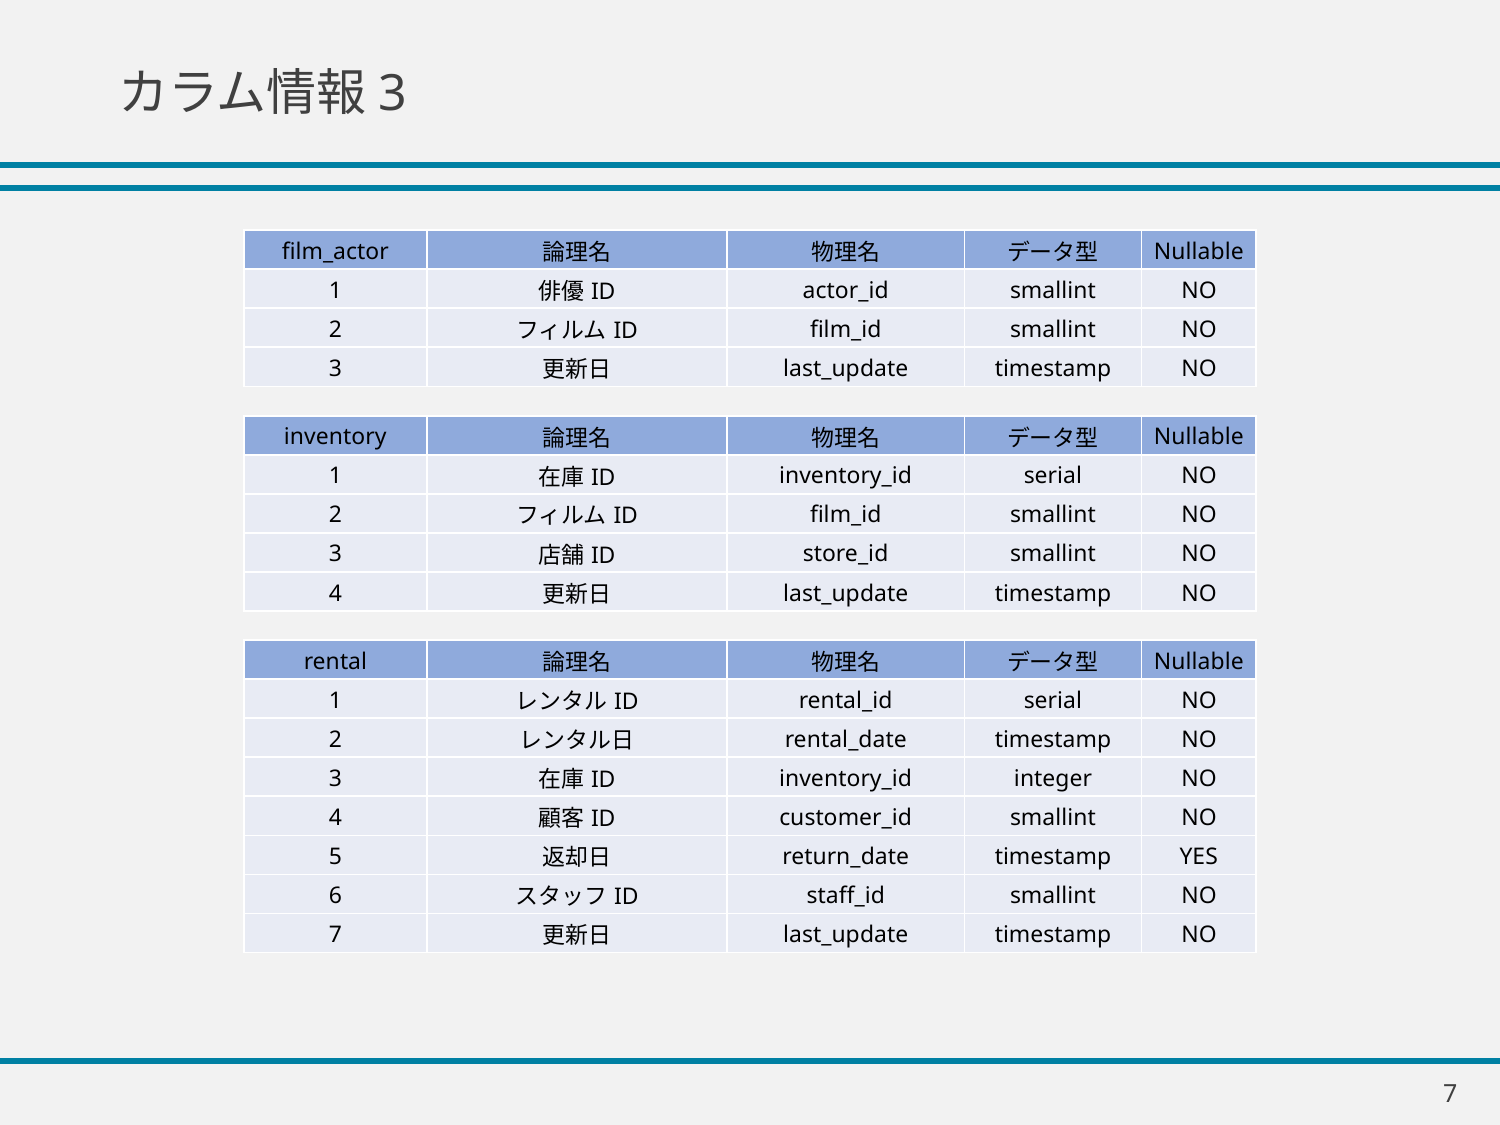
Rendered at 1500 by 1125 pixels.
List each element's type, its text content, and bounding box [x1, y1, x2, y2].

table_header inventory [245, 417, 426, 454]
table_cell NO [1142, 758, 1255, 795]
table_cell 1 [245, 680, 426, 717]
table_cell 1 [245, 456, 426, 493]
table_cell staff_id [728, 875, 964, 913]
table_cell 返却日 [428, 836, 726, 874]
table_cell rental_date [728, 719, 964, 756]
table_header 論理名 [428, 417, 726, 454]
table_cell 2 [245, 719, 426, 756]
table_header データ型 [965, 231, 1141, 268]
table_cell 6 [245, 875, 426, 913]
table_cell timestamp [965, 719, 1141, 756]
table_header データ型 [965, 417, 1141, 454]
table_cell film_id [728, 495, 964, 532]
table_cell timestamp [965, 573, 1141, 610]
table_cell serial [965, 680, 1141, 717]
table_cell NO [1142, 719, 1255, 756]
table_cell last_update [728, 348, 964, 386]
table_cell actor_id [728, 270, 964, 307]
table_cell film_id [728, 309, 964, 346]
table_cell 在庫ID [428, 456, 726, 493]
table_cell 3 [245, 348, 426, 386]
table_cell NO [1142, 534, 1255, 571]
table_cell smallint [965, 495, 1141, 532]
table_cell NO [1142, 270, 1255, 307]
table_cell smallint [965, 270, 1141, 307]
table_cell inventory_id [728, 456, 964, 493]
table_cell 店舗ID [428, 534, 726, 571]
table_cell 2 [245, 495, 426, 532]
table_cell smallint [965, 534, 1141, 571]
table_cell 顧客ID [428, 797, 726, 835]
table_cell NO [1142, 309, 1255, 346]
table_cell rental_id [728, 680, 964, 717]
table_cell スタッフID [428, 875, 726, 913]
table_cell 3 [245, 534, 426, 571]
table_cell 1 [245, 270, 426, 307]
table_cell 4 [245, 797, 426, 835]
table_header 物理名 [728, 417, 964, 454]
table_cell smallint [965, 797, 1141, 835]
table_header 論理名 [428, 641, 726, 678]
table_cell 俳優ID [428, 270, 726, 307]
table_cell YES [1142, 836, 1255, 874]
table_cell レンタルID [428, 680, 726, 717]
title カラム情報3 [103, 22, 1080, 166]
table_cell return_date [728, 836, 964, 874]
table_cell 7 [245, 914, 426, 952]
table_header Nullable [1142, 231, 1255, 268]
table_cell integer [965, 758, 1141, 795]
table_cell NO [1142, 573, 1255, 610]
table_cell timestamp [965, 348, 1141, 386]
table_cell last_update [728, 573, 964, 610]
table_cell NO [1142, 456, 1255, 493]
table_cell NO [1142, 914, 1255, 952]
table_cell NO [1142, 680, 1255, 717]
table_cell 5 [245, 836, 426, 874]
table_cell 更新日 [428, 348, 726, 386]
table_header データ型 [965, 641, 1141, 678]
table_header Nullable [1142, 641, 1255, 678]
table_cell smallint [965, 875, 1141, 913]
table_cell レンタル日 [428, 719, 726, 756]
slide_number 7 [1134, 1064, 1473, 1125]
table_cell NO [1142, 875, 1255, 913]
table_cell customer_id [728, 797, 964, 835]
table_cell フィルムID [428, 495, 726, 532]
table_cell smallint [965, 309, 1141, 346]
table_cell timestamp [965, 914, 1141, 952]
table_cell inventory_id [728, 758, 964, 795]
table_cell serial [965, 456, 1141, 493]
table_header 物理名 [728, 231, 964, 268]
table_cell NO [1142, 495, 1255, 532]
table_cell 3 [245, 758, 426, 795]
table_cell フィルムID [428, 309, 726, 346]
table_header rental [245, 641, 426, 678]
table_cell timestamp [965, 836, 1141, 874]
table_cell store_id [728, 534, 964, 571]
table_cell 更新日 [428, 914, 726, 952]
table_cell 更新日 [428, 573, 726, 610]
table_cell NO [1142, 797, 1255, 835]
table_header 論理名 [428, 231, 726, 268]
table_header 物理名 [728, 641, 964, 678]
table_cell 4 [245, 573, 426, 610]
table_cell 在庫ID [428, 758, 726, 795]
table_cell 2 [245, 309, 426, 346]
table_header film_actor [245, 231, 426, 268]
table_header Nullable [1142, 417, 1255, 454]
table_cell NO [1142, 348, 1255, 386]
table_cell last_update [728, 914, 964, 952]
